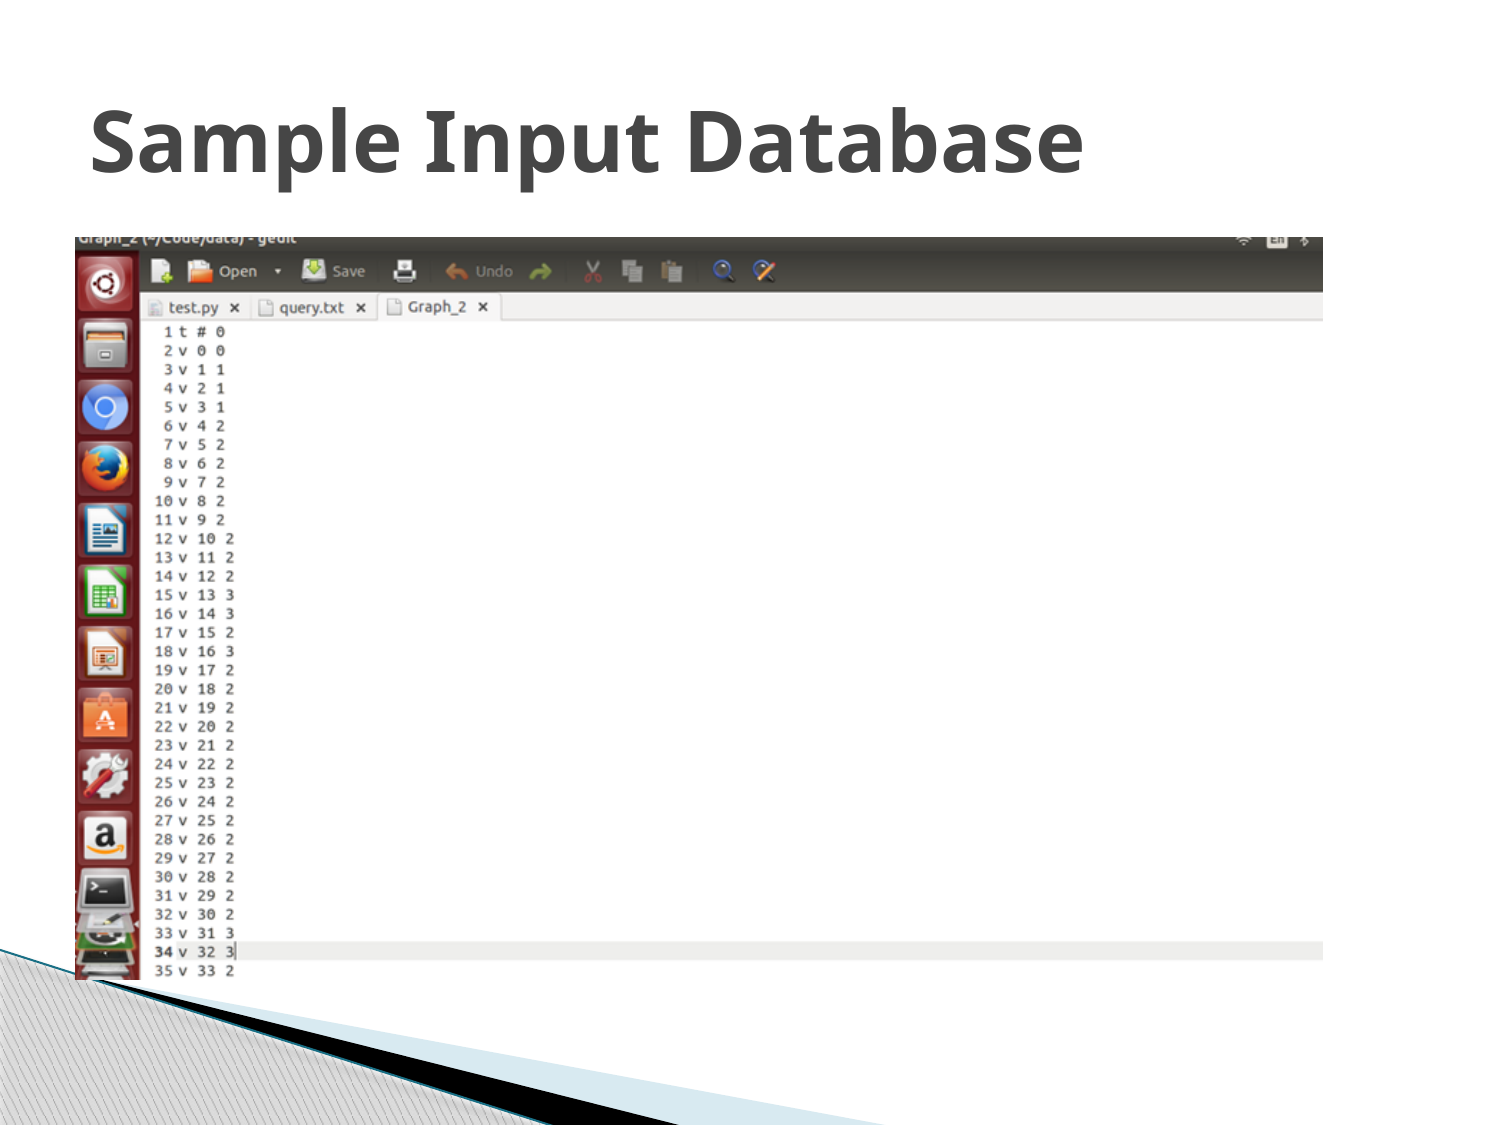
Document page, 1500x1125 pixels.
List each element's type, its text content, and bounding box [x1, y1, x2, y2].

title Sample Input Database [75, 45, 1425, 233]
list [74, 237, 1323, 981]
